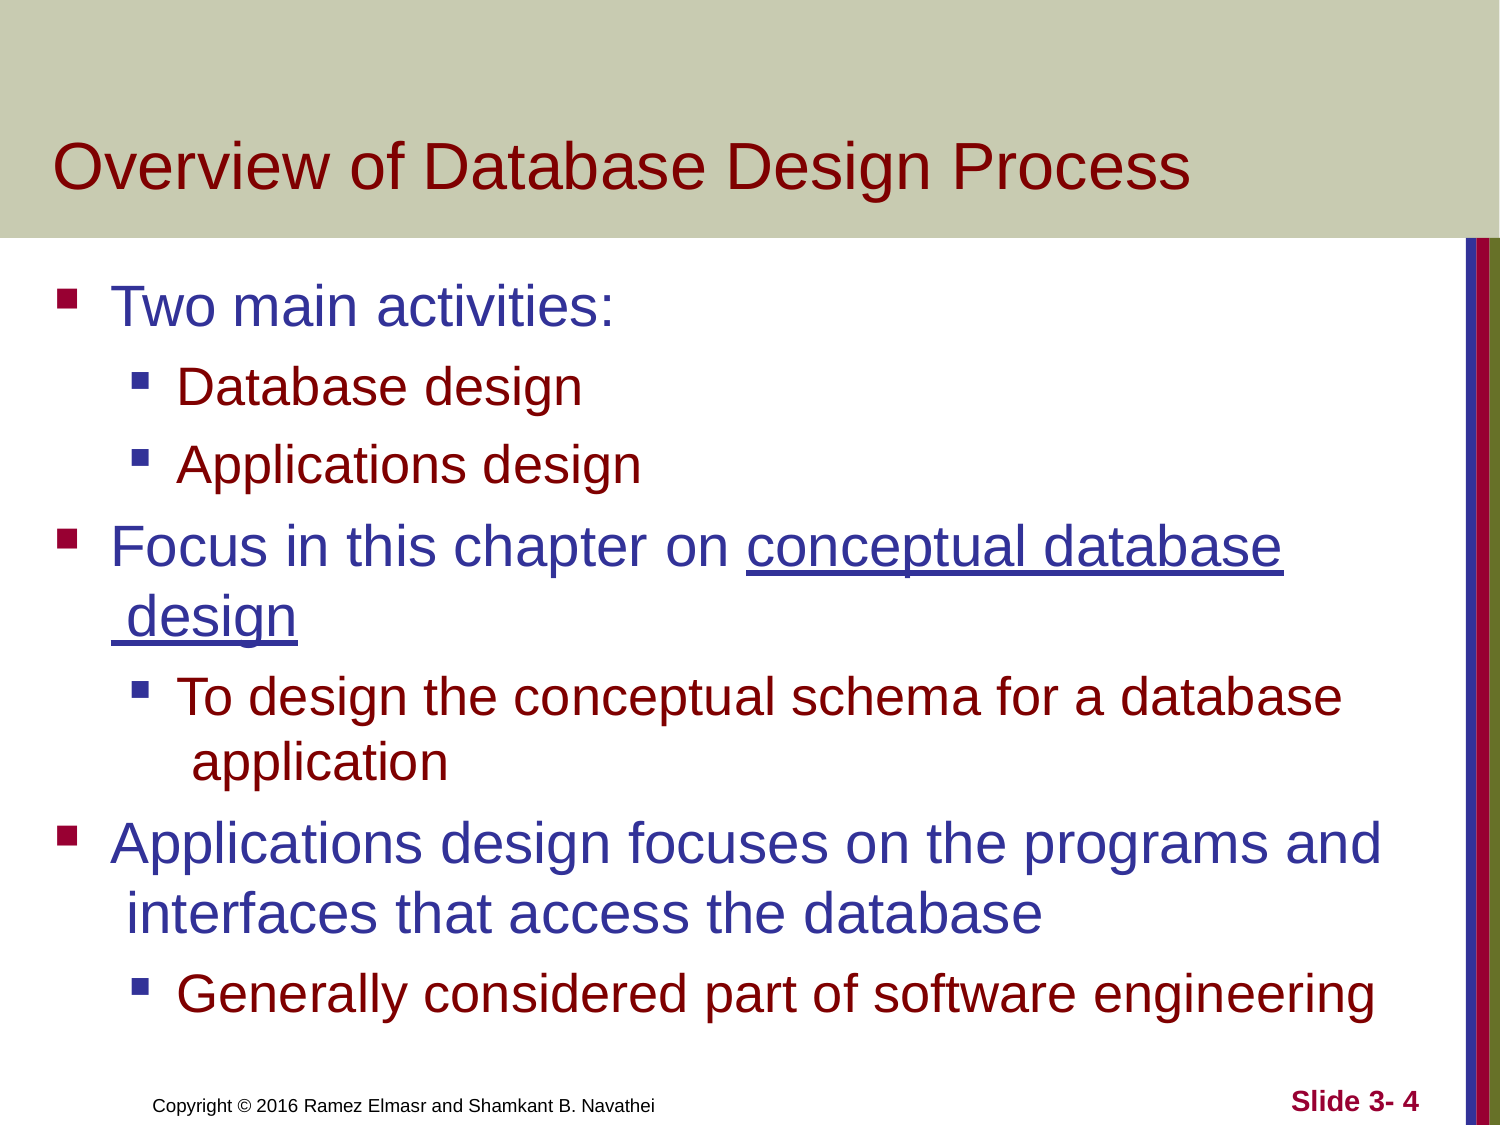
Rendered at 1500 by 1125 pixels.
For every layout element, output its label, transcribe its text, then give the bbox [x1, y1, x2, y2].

title Overview of Database Design Process [50, 120, 1195, 311]
text_box Two main activities: Database design Applications design Focus in this chapter on conceptual database design To design the conceptual schema for a database application Applications design focuses on the programs and interfaces that access the database Generally considered part of software engineering [52, 252, 1389, 1024]
slide_number Slide 3- 4 [1288, 1082, 1440, 1125]
footer Copyright © 2016 Ramez Elmasr and Shamkant B. Navathei [150, 1093, 657, 1125]
